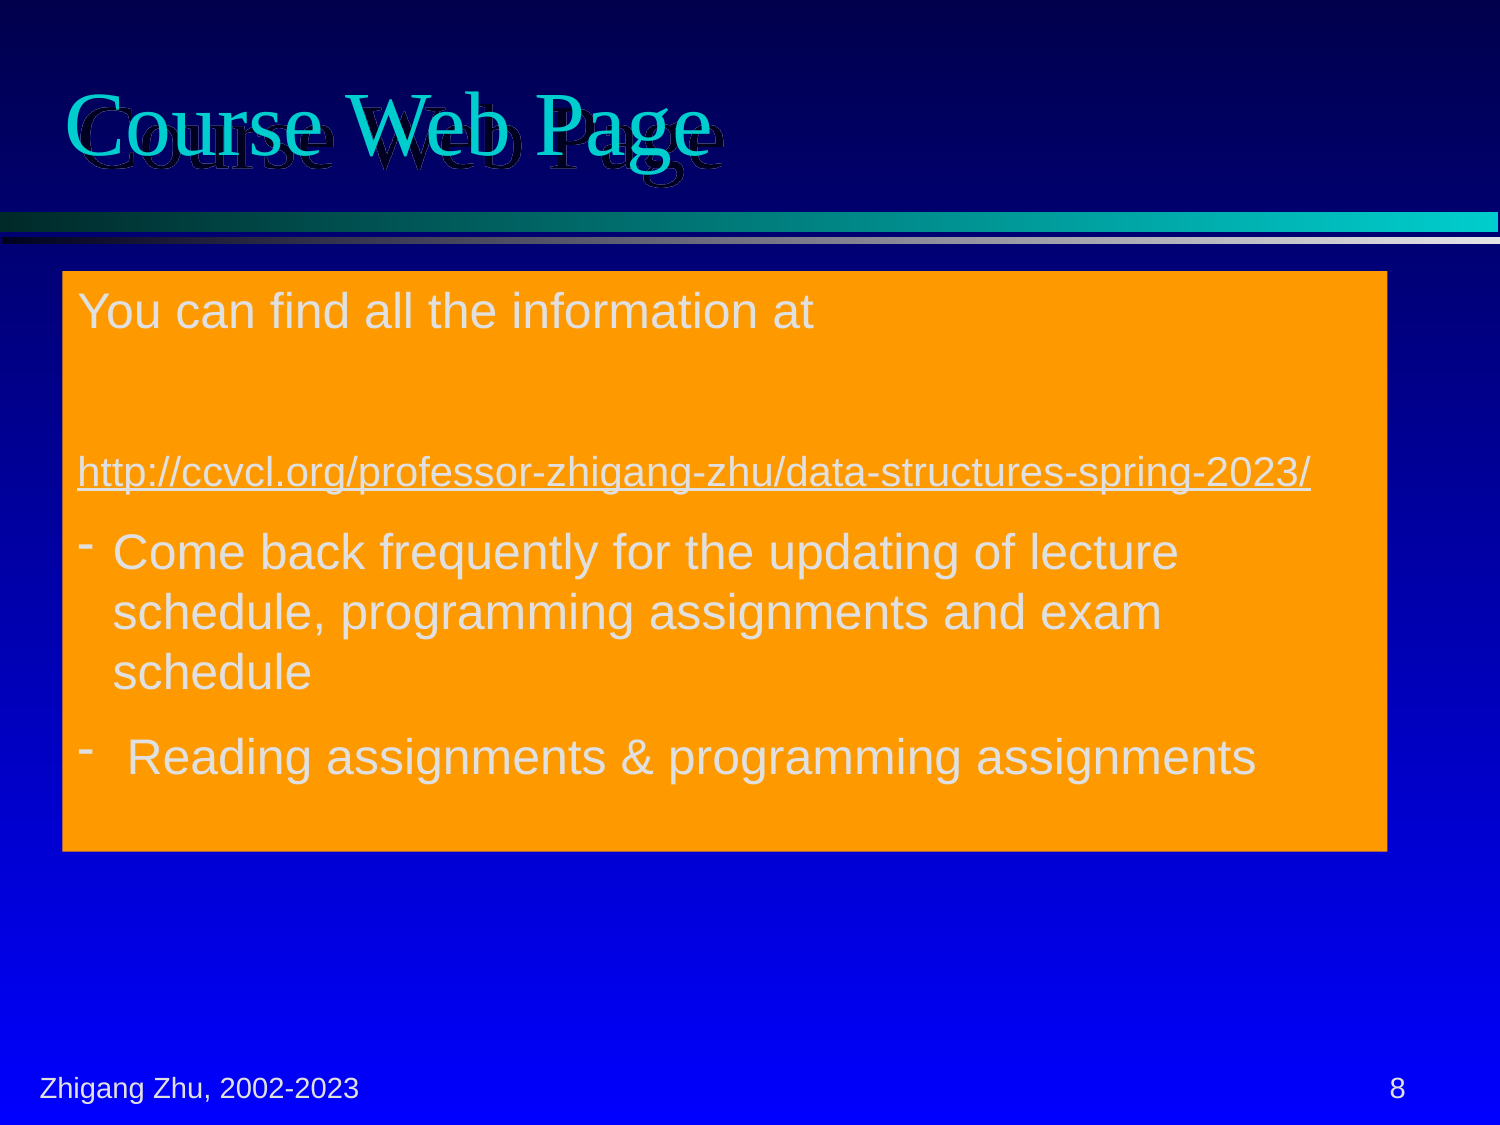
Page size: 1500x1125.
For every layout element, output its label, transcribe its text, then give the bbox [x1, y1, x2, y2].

text_box You can find all the information at http://ccvcl.org/professor-zhigang-zhu/data-structures-spring-2023/ Come back frequently for the updating of lecture schedule, programming assignments and exam schedule Reading assignments & programming assignments [62, 271, 1388, 852]
title Course Web Page [49, 24, 1326, 213]
